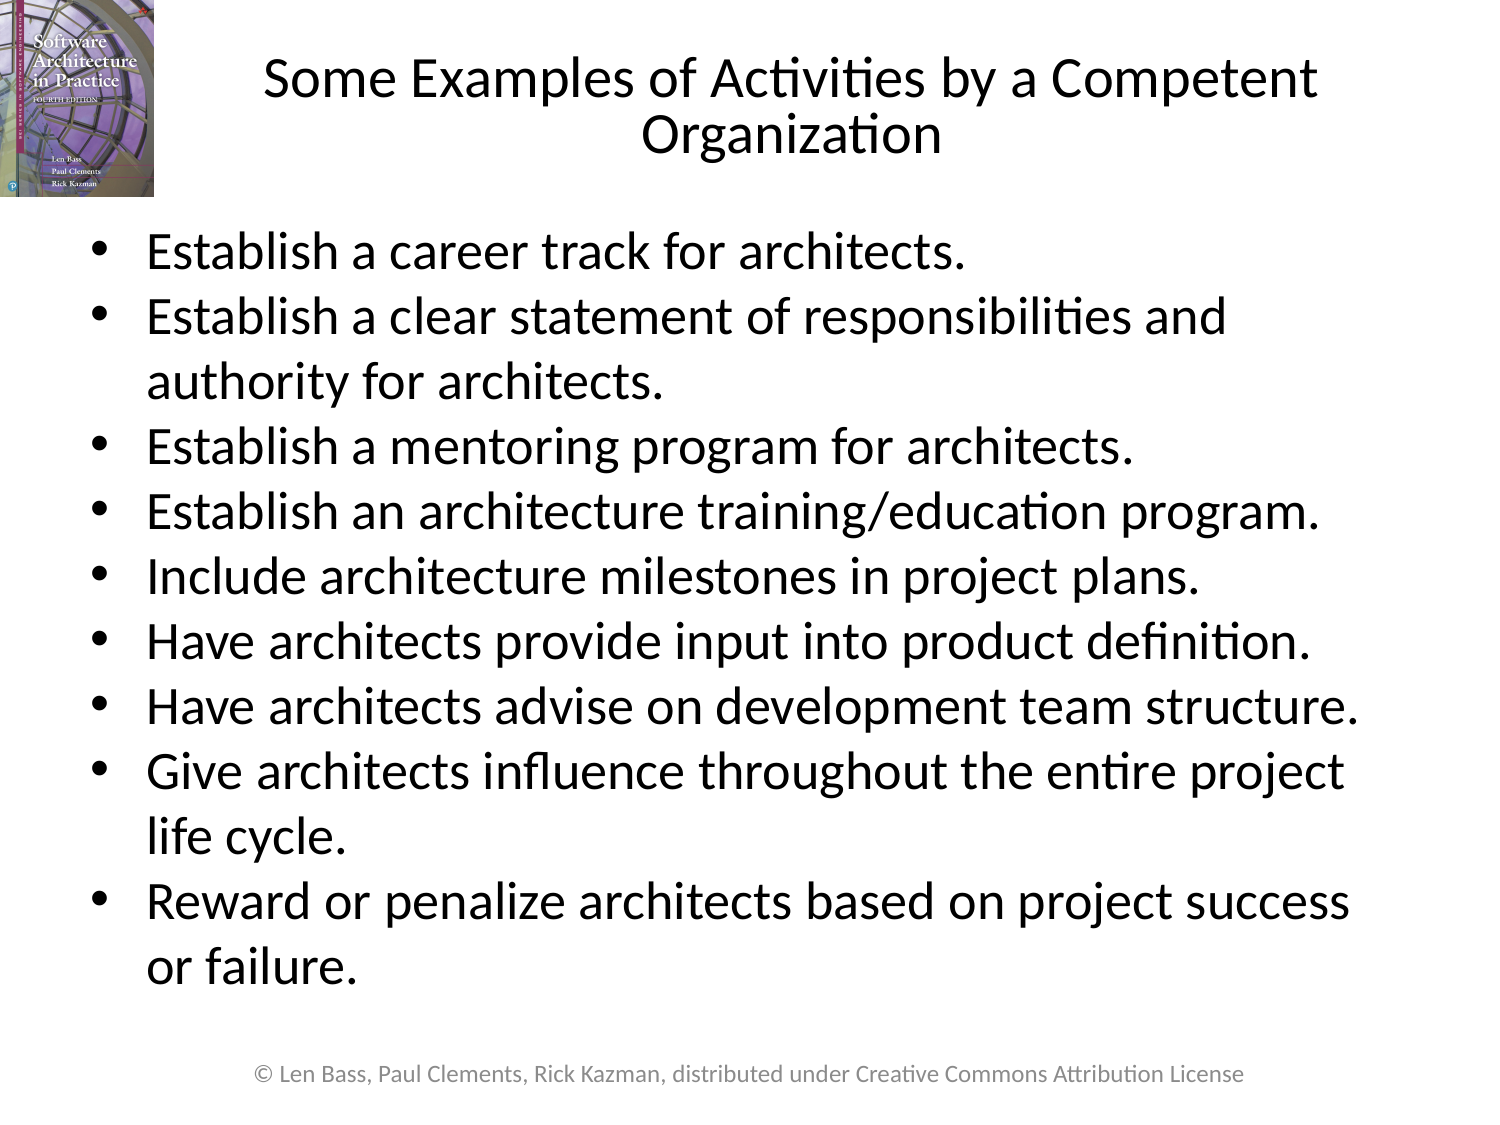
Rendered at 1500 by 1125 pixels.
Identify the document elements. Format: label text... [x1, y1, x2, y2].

footer © Len Bass, Paul Clements, Rick Kazman, distributed under Creative Commons Attribution License [230, 1042, 1270, 1103]
title Some Examples of Activities by a Competent Organization [159, 45, 1425, 173]
list Establish a career track for architects. Establish a clear statement of responsibilities and authority for architects. Establish a mentoring program for architects. Establish an architecture training/education program. Include architecture milestones in project plans. Have architects provide input into product definition. Have architects advise on development team structure. Give architects influence throughout the entire project life cycle. Reward or penalize architects based on project success or failure. [75, 208, 1425, 1005]
picture [0, 0, 154, 197]
